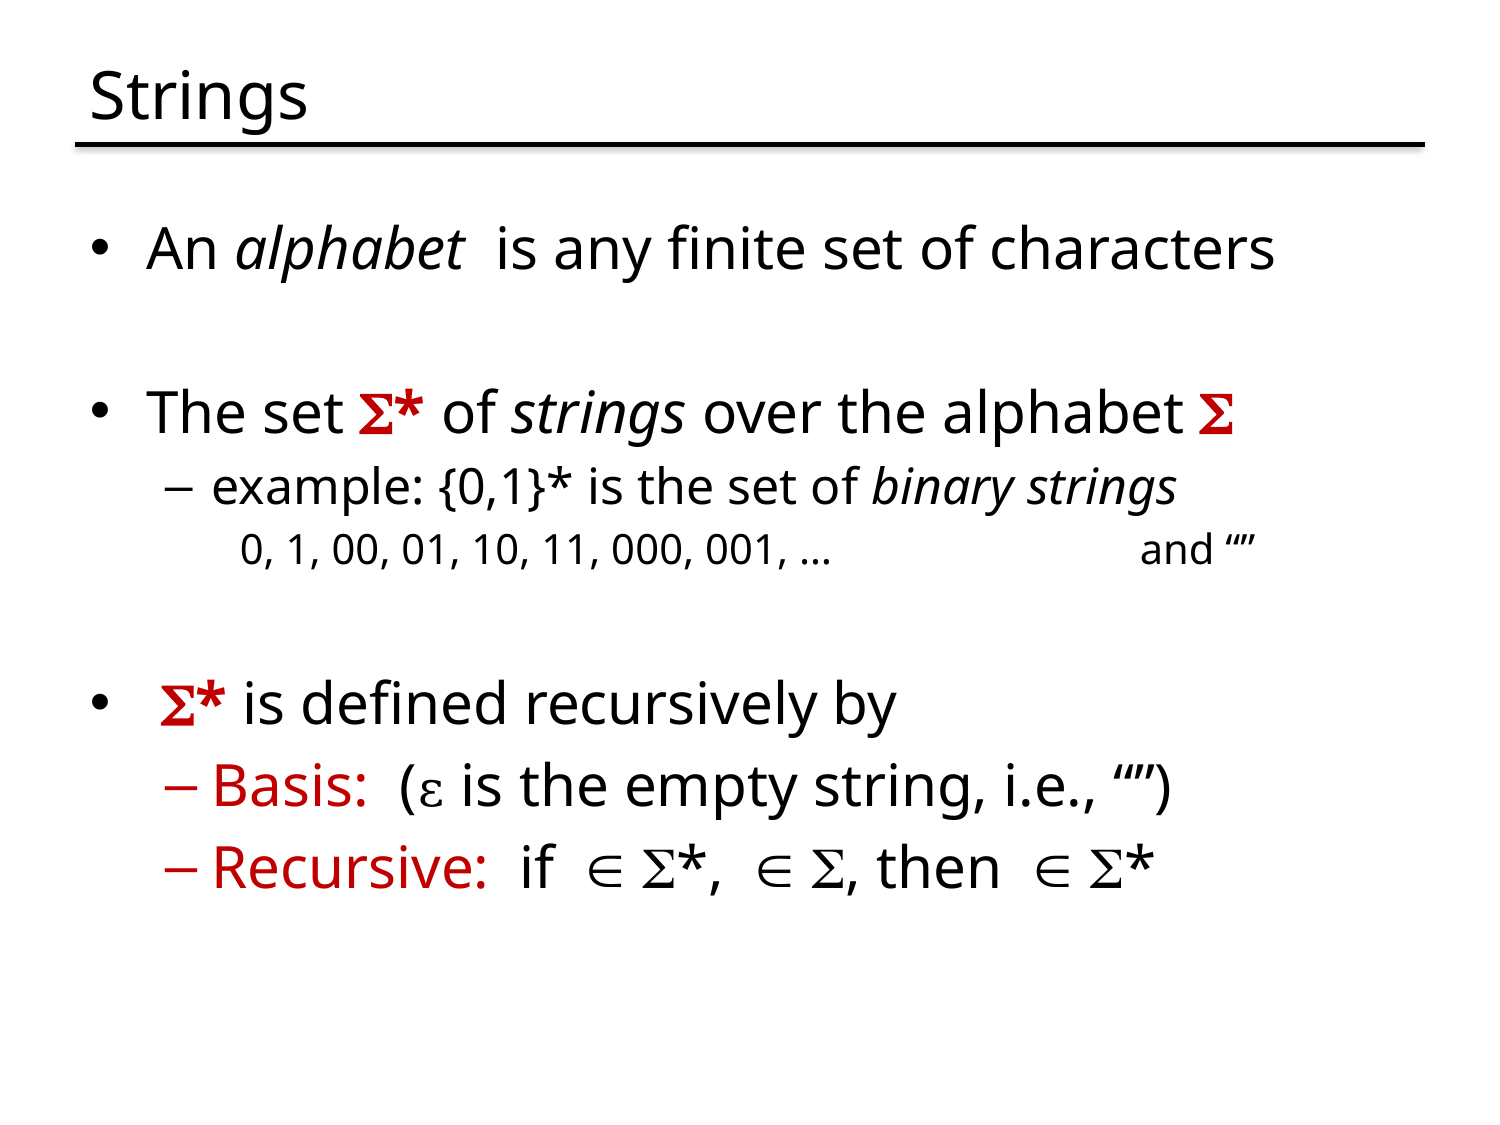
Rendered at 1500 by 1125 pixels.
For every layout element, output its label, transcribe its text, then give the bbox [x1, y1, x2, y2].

title Strings [75, 45, 1425, 145]
